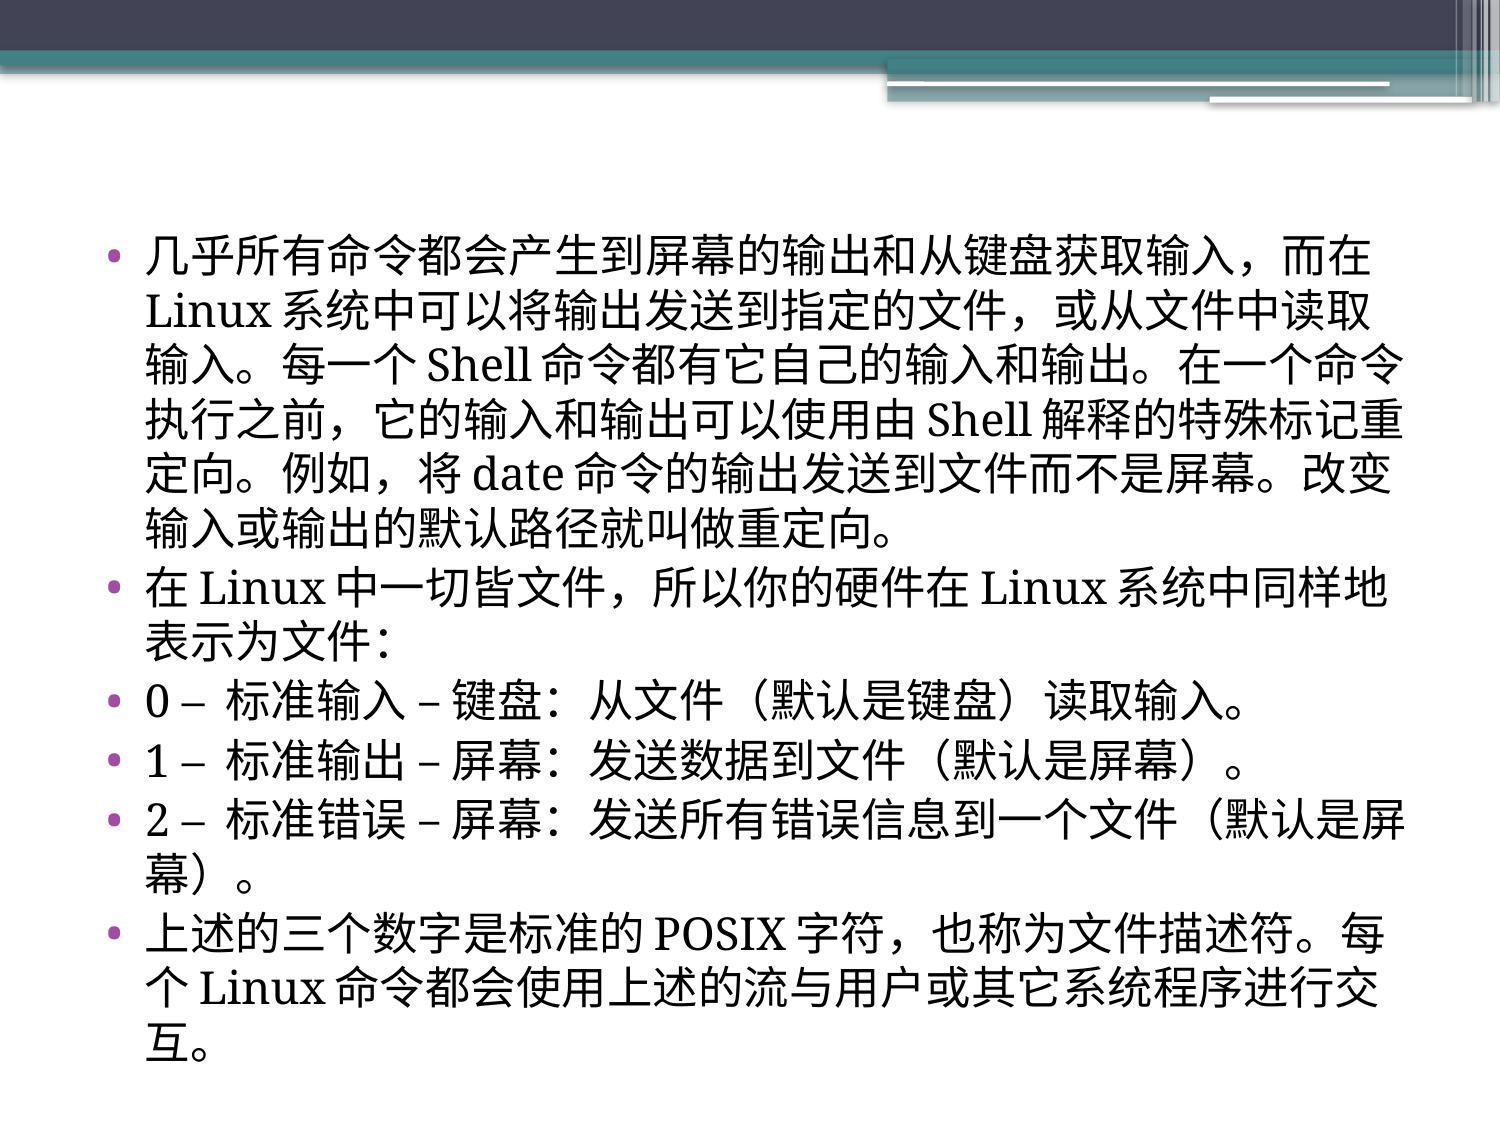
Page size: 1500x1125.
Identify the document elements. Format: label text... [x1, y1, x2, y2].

list 几乎所有命令都会产生到屏幕的输出和从键盘获取输入，而在Linux系统中可以将输出发送到指定的文件，或从文件中读取输入。每一个Shell命令都有它自己的输入和输出。在一个命令执行之前，它的输入和输出可以使用由Shell解释的特殊标记重定向。例如，将date命令的输出发送到文件而不是屏幕。改变输入或输出的默认路径就叫做重定向。 在Linux中一切皆文件，所以你的硬件在Linux系统中同样地表示为文件： 0 – 标准输入 – 键盘：从文件（默认是键盘）读取输入。 1 – 标准输出 – 屏幕：发送数据到文件（默认是屏幕）。 2 – 标准错误 – 屏幕：发送所有错误信息到一个文件（默认是屏幕）。 上述的三个数字是标准的POSIX字符，也称为文件描述符。每个Linux命令都会使用上述的流与用户或其它系统程序进行交互。 [75, 219, 1425, 1079]
